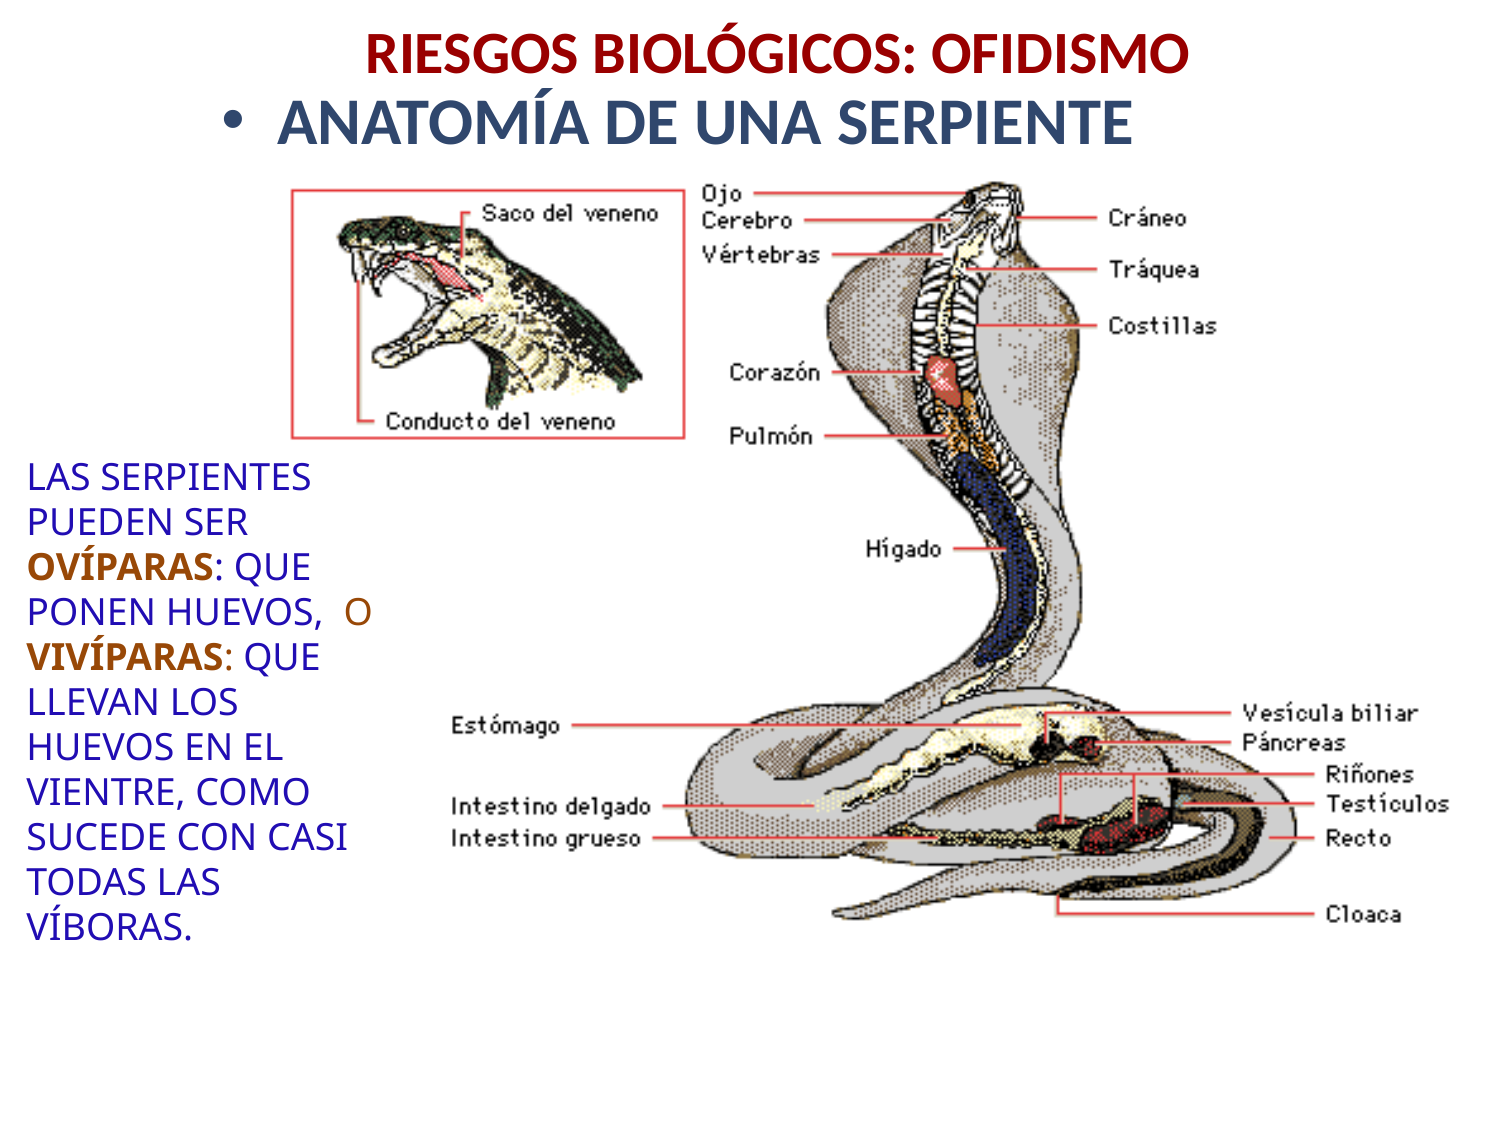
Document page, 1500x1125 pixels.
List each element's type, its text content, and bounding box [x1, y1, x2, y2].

title RIESGOS BIOLÓGICOS: OFIDISMO [140, 6, 1416, 94]
list ANATOMÍA DE UNA SERPIENTE [206, 70, 1482, 165]
text_box LAS SERPIENTES PUEDEN SER OVÍPARAS: QUE PONEN HUEVOS, O VIVÍPARAS: QUE LLEVAN LOS HUEVOS EN EL VIENTRE, COMO SUCEDE CON CASI TODAS LAS VÍBORAS. [11, 445, 258, 955]
picture [263, 163, 1477, 973]
